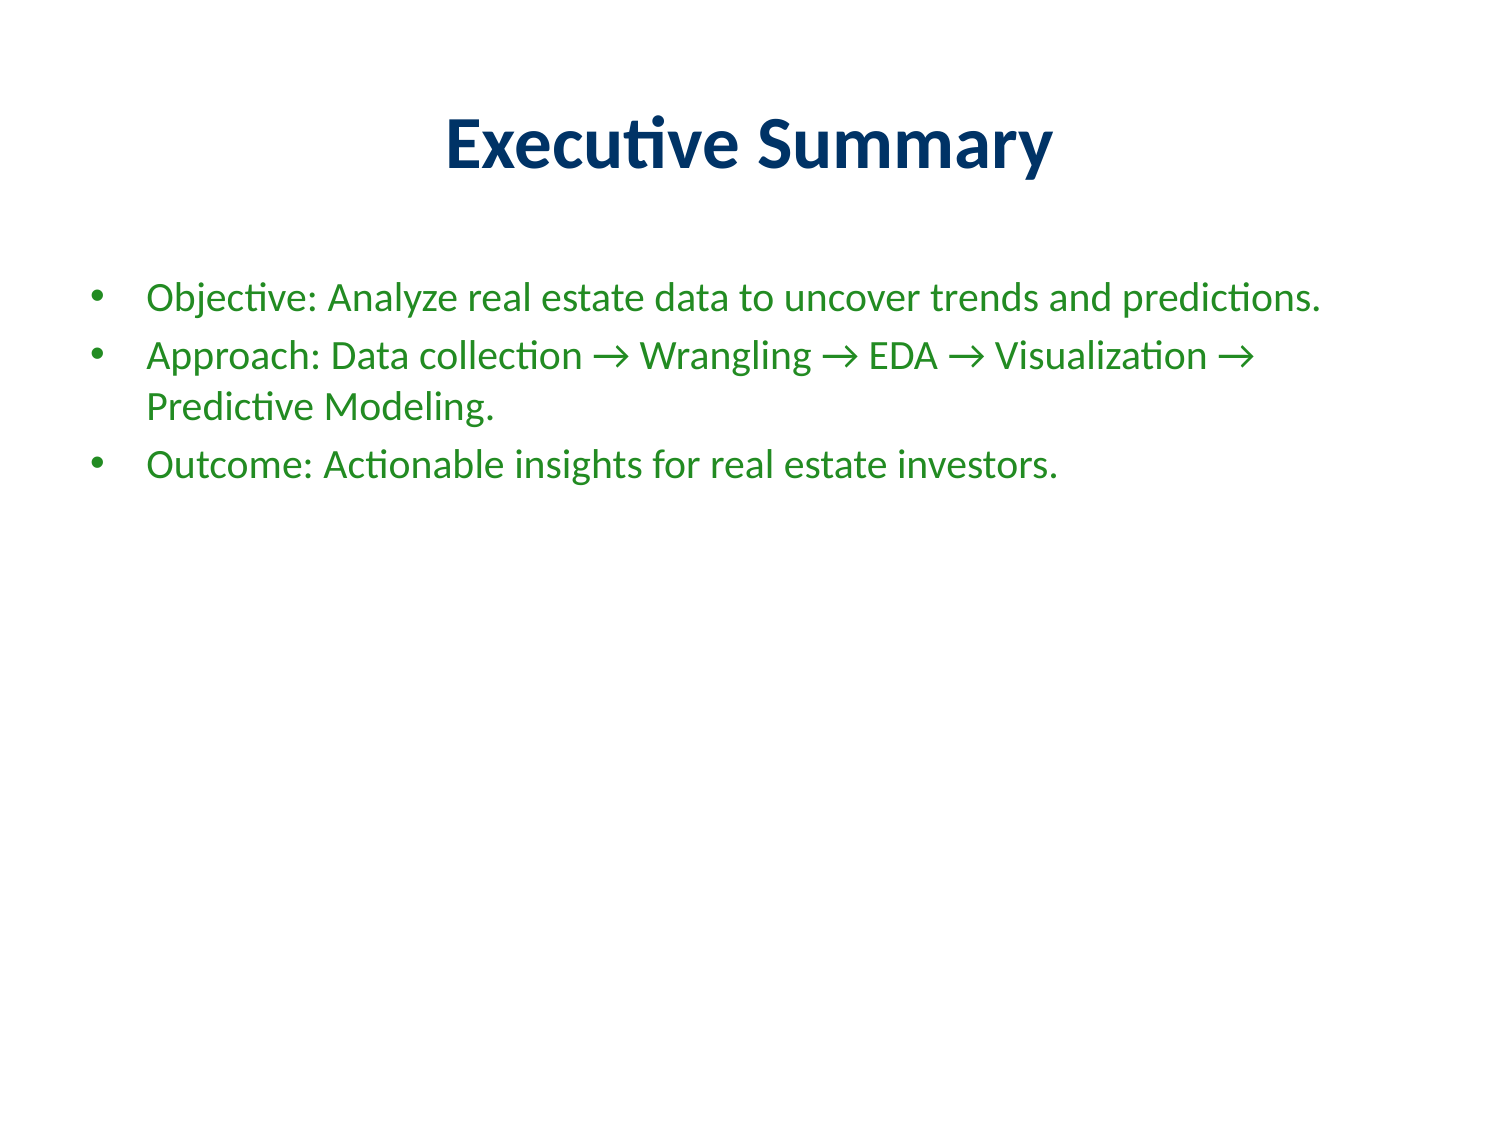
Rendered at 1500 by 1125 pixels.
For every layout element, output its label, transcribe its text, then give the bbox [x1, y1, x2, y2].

title Executive Summary [75, 45, 1425, 233]
list Objective: Analyze real estate data to uncover trends and predictions. Approach: Data collection → Wrangling → EDA → Visualization → Predictive Modeling. Outcome: Actionable insights for real estate investors. [75, 262, 1425, 1005]
